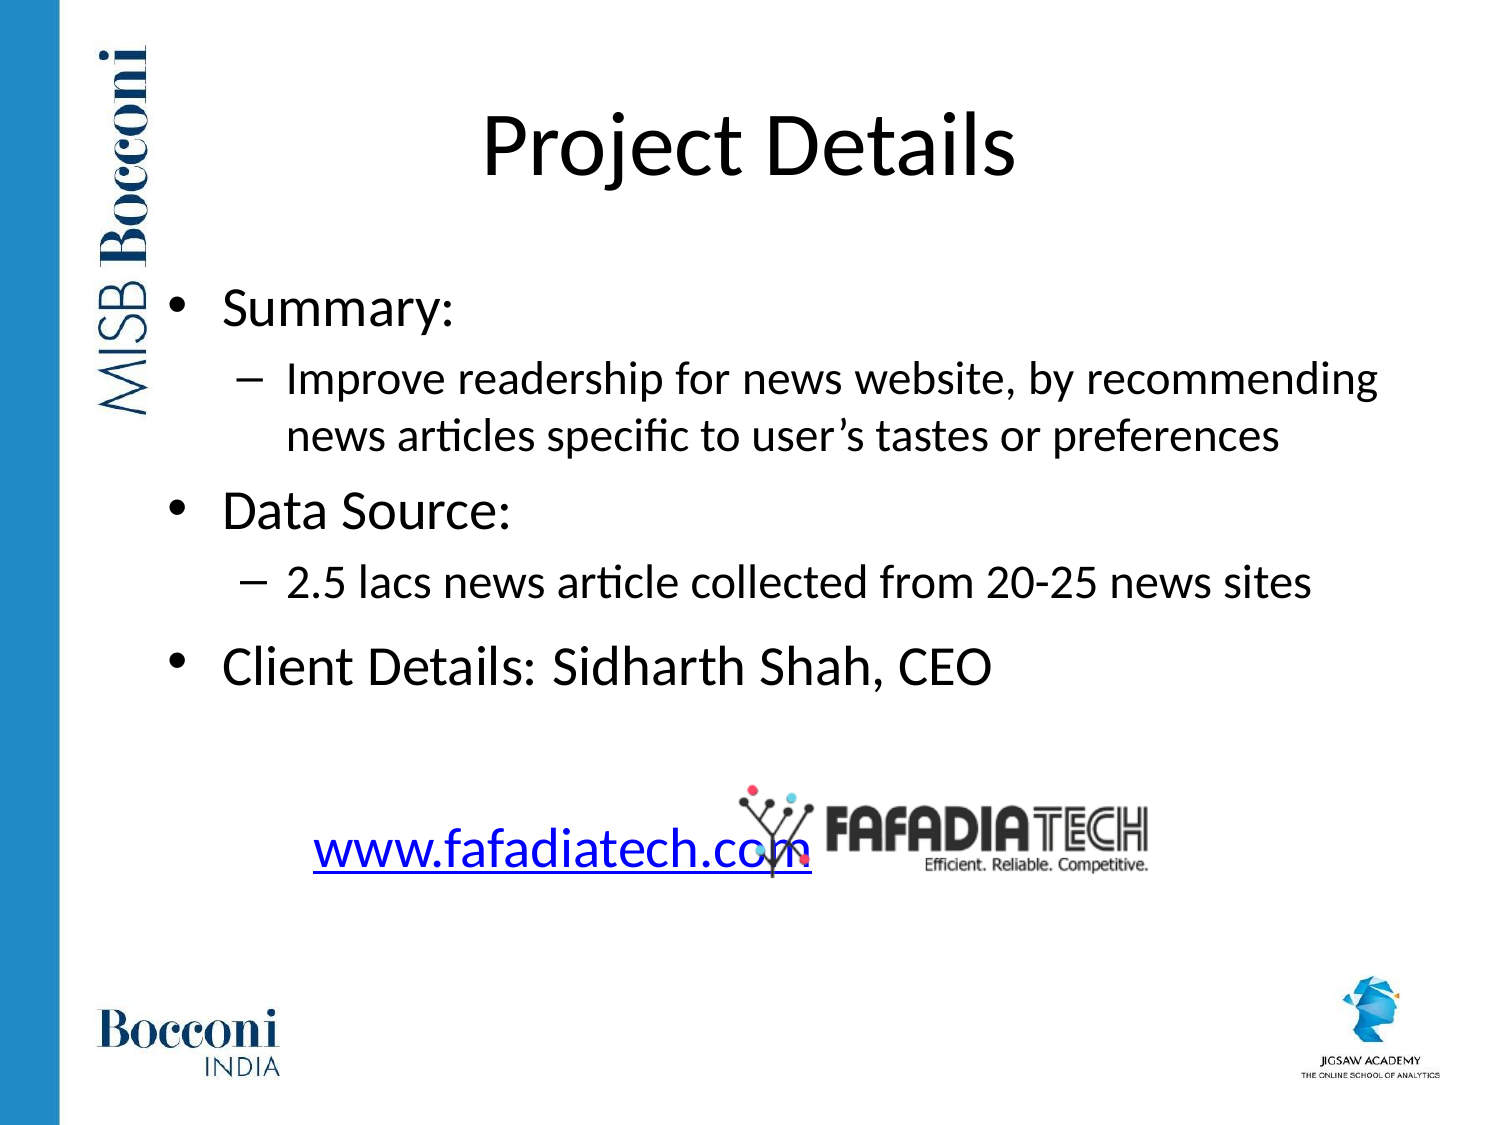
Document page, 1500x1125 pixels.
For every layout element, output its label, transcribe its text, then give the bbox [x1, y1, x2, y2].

list Summary: Improve readership for news website, by recommending news articles specific to user’s tastes or preferences Data Source: 2.5 lacs news article collected from 20-25 news sites Client Details: Sidharth Shah, CEO www.fafadiatech.com [152, 262, 1395, 1005]
picture [0, 0, 1500, 1125]
title Project Details [75, 45, 1425, 233]
slide_number [1074, 1042, 1425, 1103]
